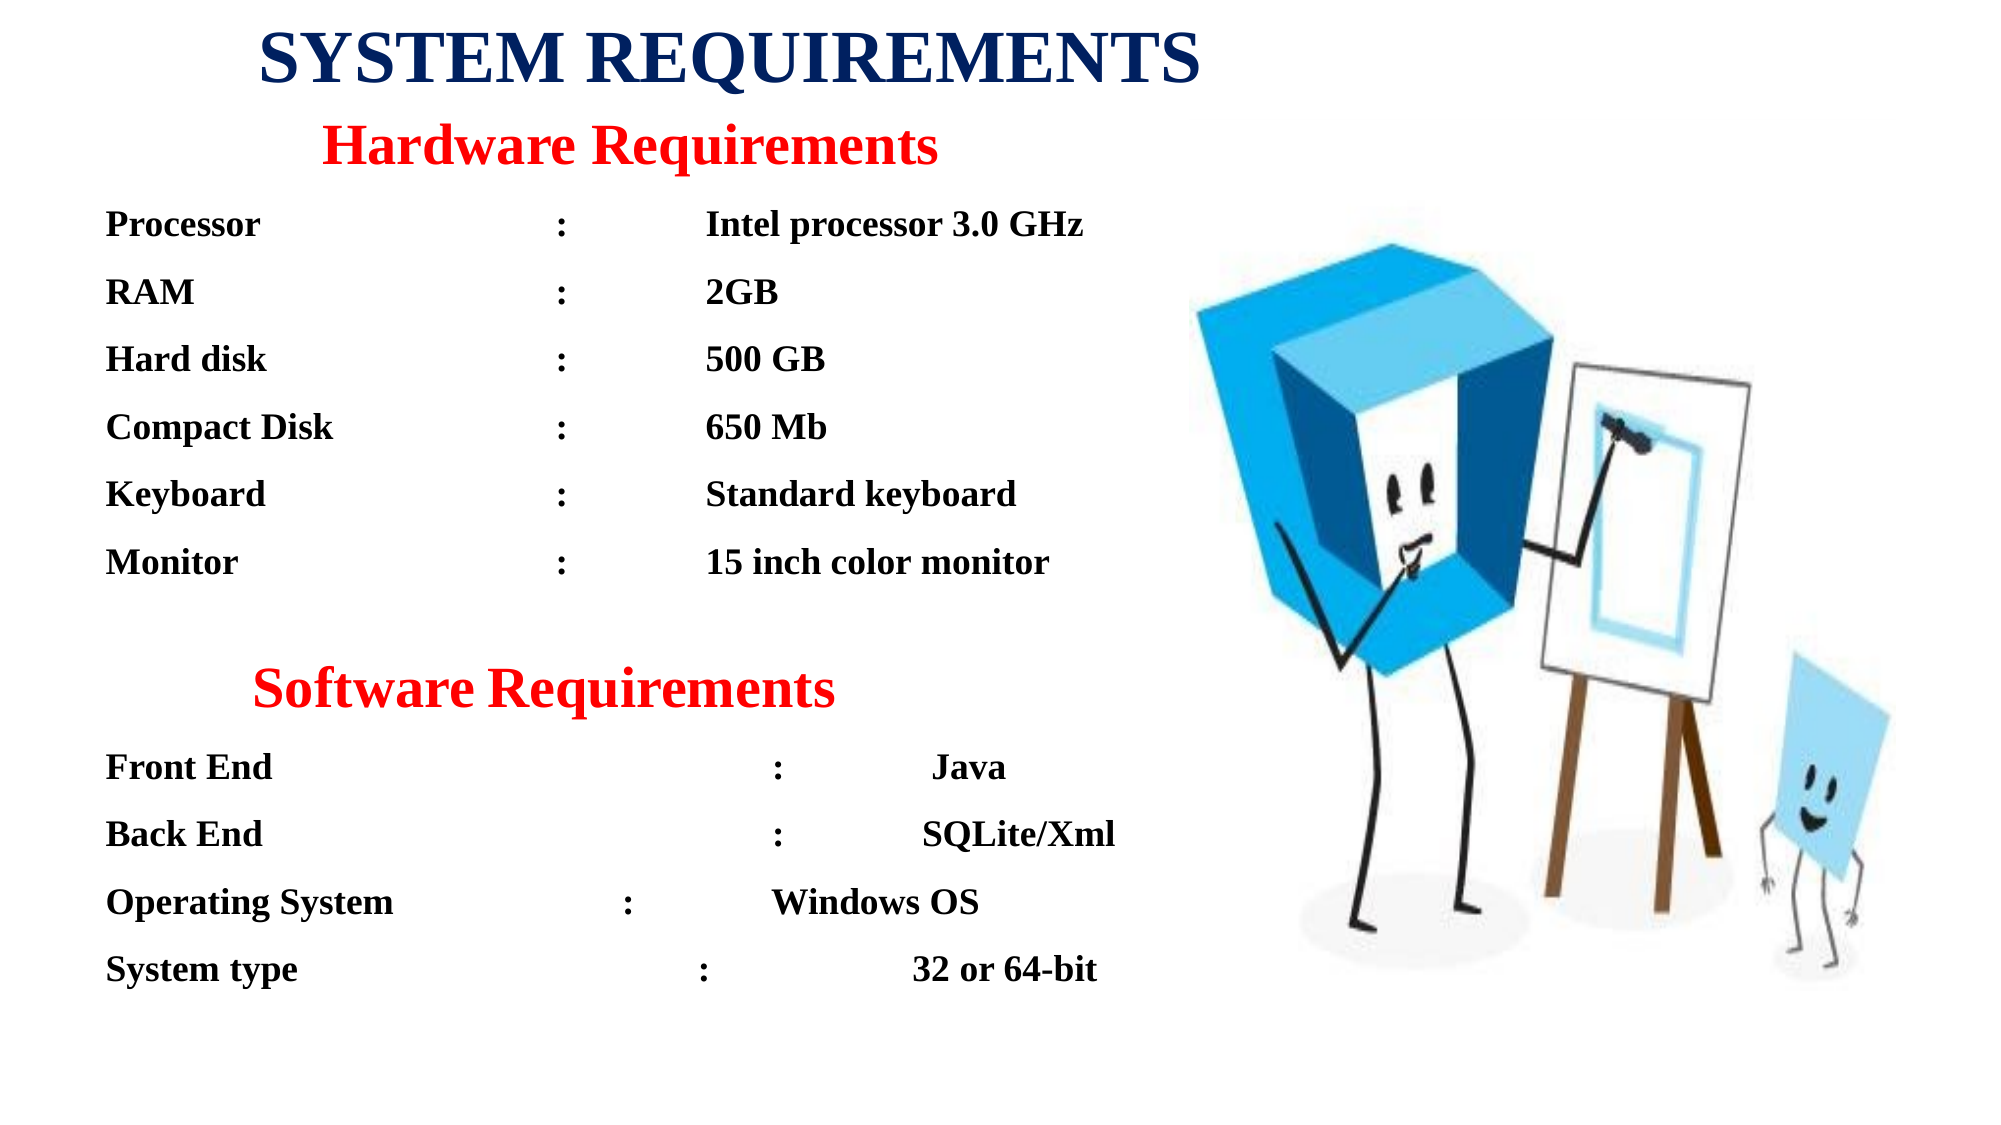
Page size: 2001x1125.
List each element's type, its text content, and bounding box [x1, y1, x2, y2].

text_box SYSTEM REQUIREMENTS [243, 0, 1218, 150]
text_box Hardware Requirements Processor : Intel processor 3.0 GHz RAM : 2GB Hard disk : 500 GB Compact Disk : 650 Mb Keyboard : Standard keyboard Monitor : 15 inch color monitor Software Requirements Front End : Java Back End : SQLite/Xml Operating System : Windows OS System type : 32 or 64-bit [90, 99, 1171, 1125]
picture [1189, 118, 1896, 991]
